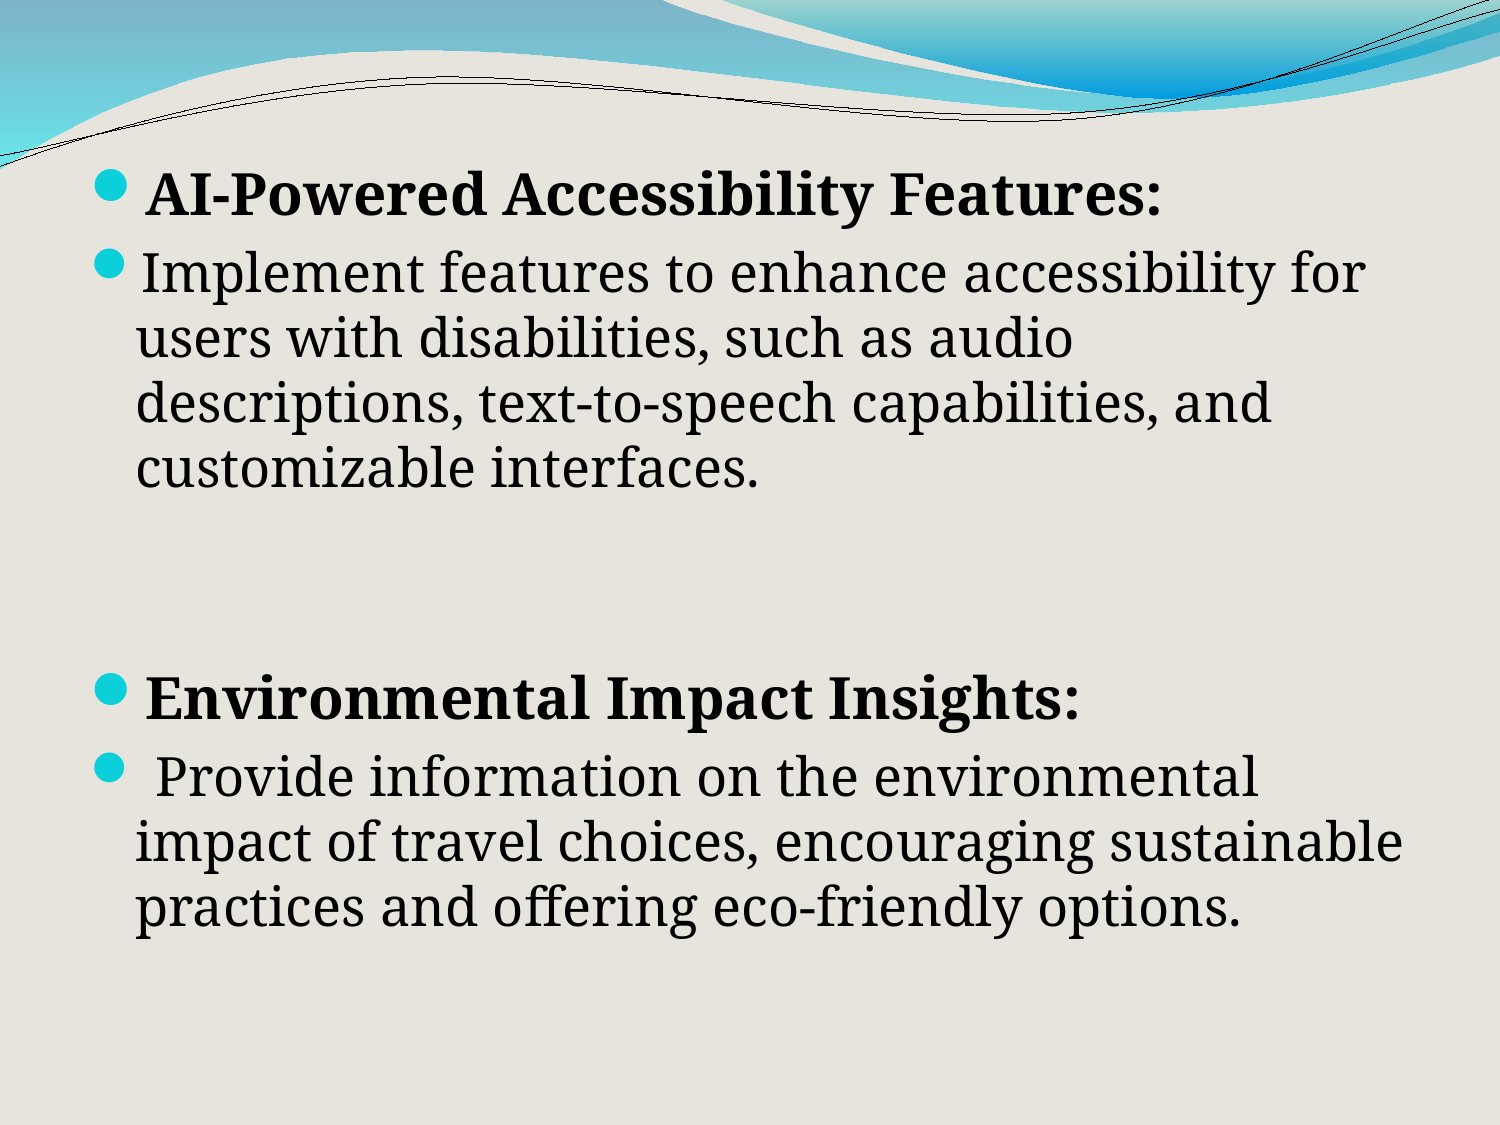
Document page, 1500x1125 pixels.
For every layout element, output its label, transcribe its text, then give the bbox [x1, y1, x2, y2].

list AI-Powered Accessibility Features: Implement features to enhance accessibility for users with disabilities, such as audio descriptions, text-to-speech capabilities, and customizable interfaces. Environmental Impact Insights: Provide information on the environmental impact of travel choices, encouraging sustainable practices and offering eco-friendly options. [75, 149, 1425, 1038]
